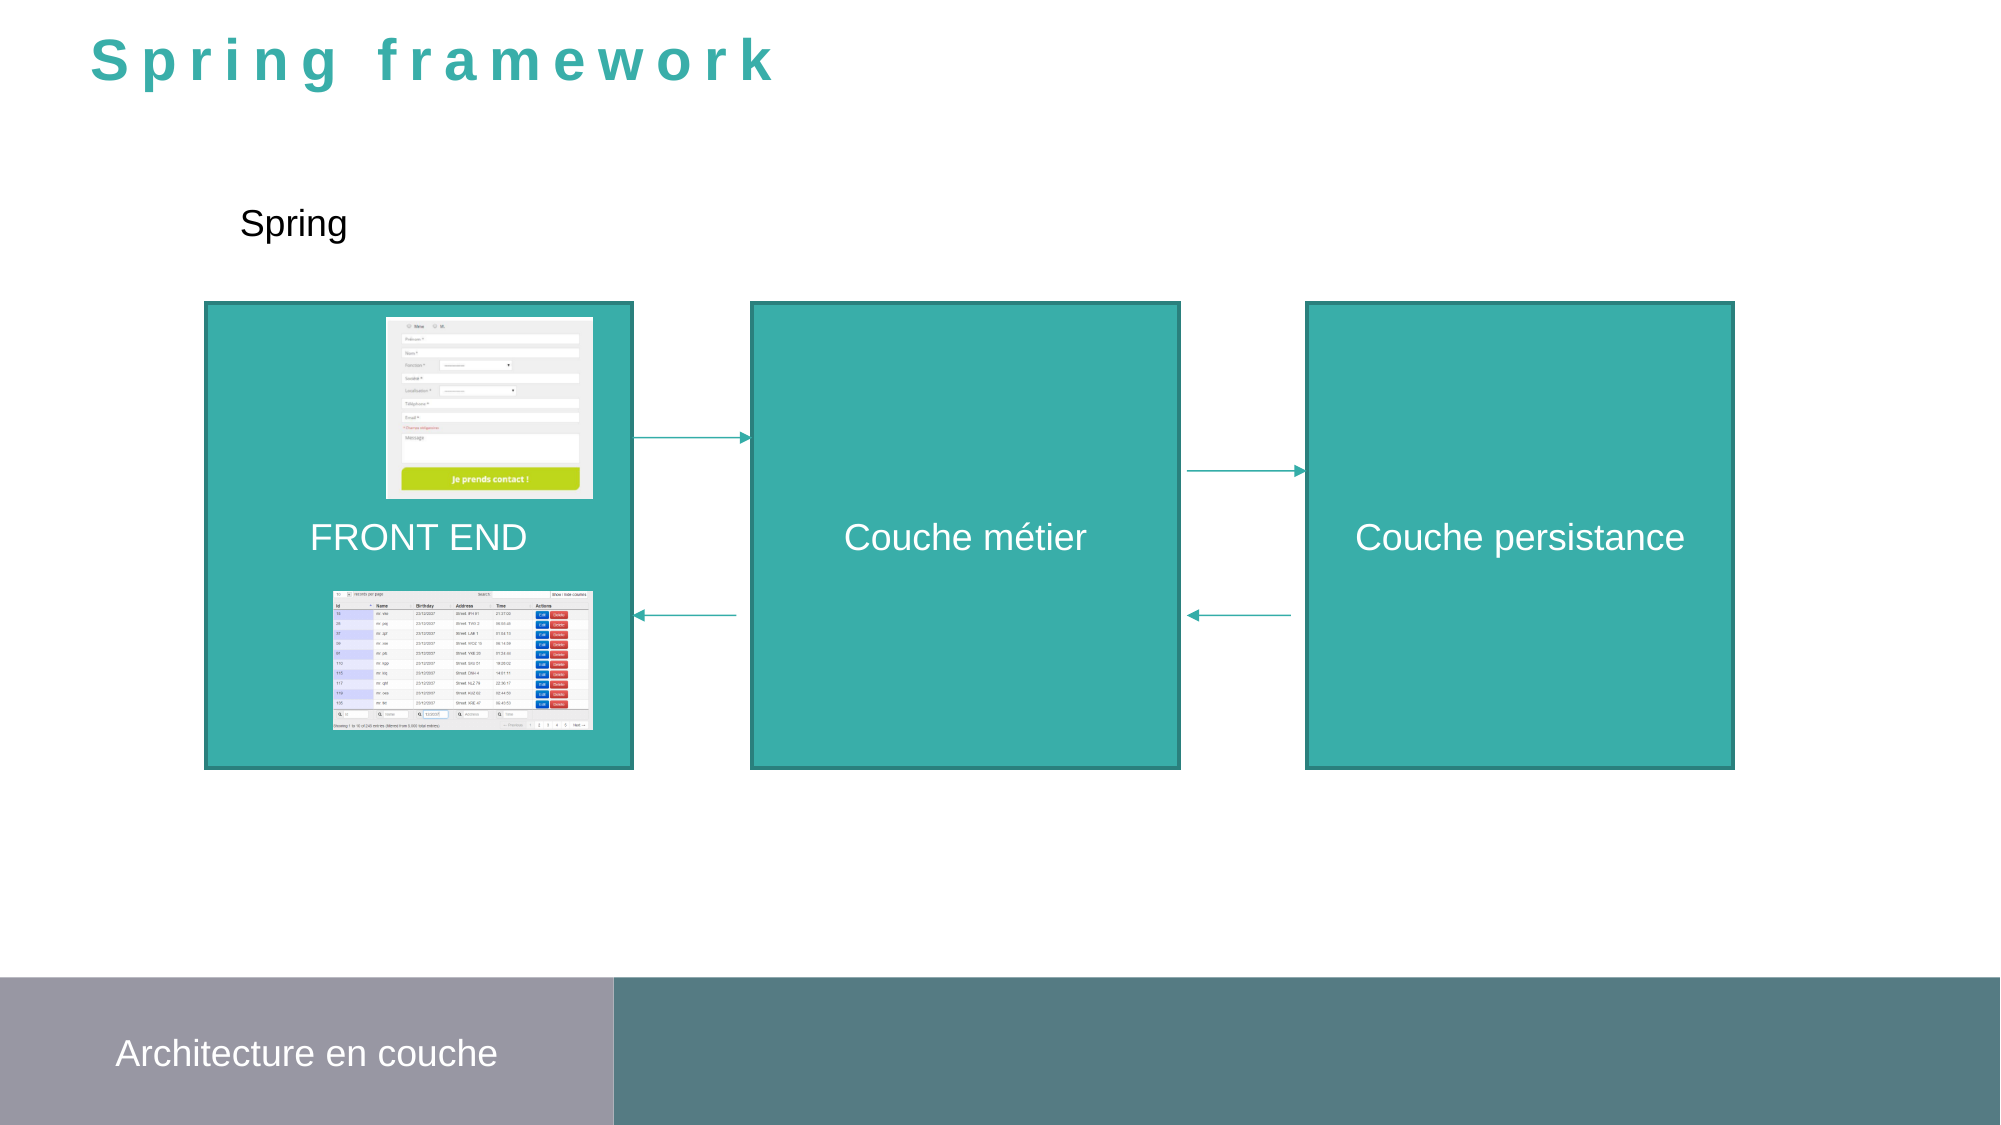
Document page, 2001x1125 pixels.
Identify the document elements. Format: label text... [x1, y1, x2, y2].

text_box [1186, 609, 1291, 622]
text_box [612, 975, 2000, 1125]
text_box [1186, 464, 1307, 478]
text_box Spring framework [90, 40, 1060, 93]
text_box [632, 609, 737, 622]
text_box Couche persistance [1305, 301, 1735, 770]
text_box FRONT END [204, 301, 634, 770]
picture [332, 591, 594, 730]
picture [385, 317, 594, 499]
text_box [632, 431, 753, 444]
text_box Spring [225, 191, 363, 251]
text_box Architecture en couche [0, 975, 612, 1125]
text_box Couche métier [750, 301, 1181, 770]
